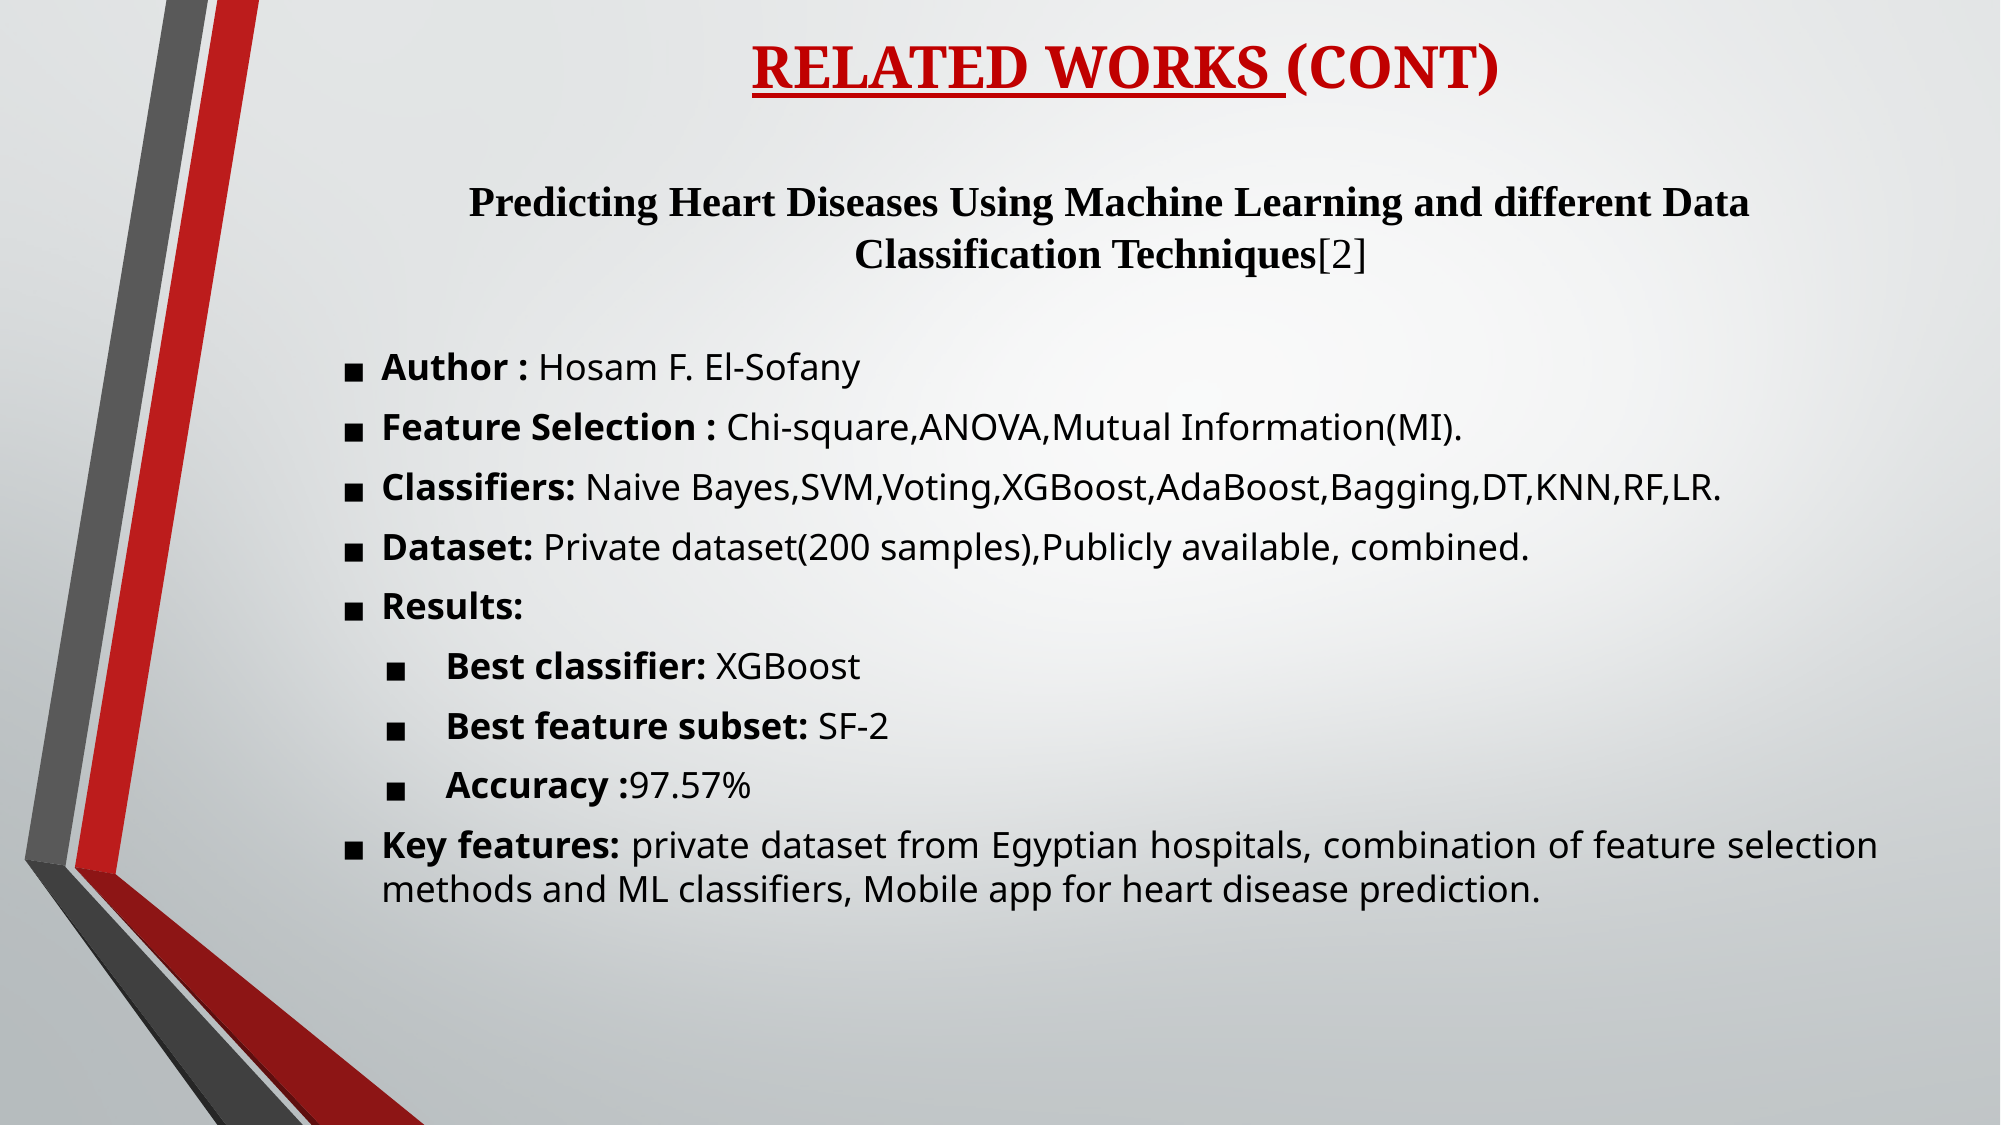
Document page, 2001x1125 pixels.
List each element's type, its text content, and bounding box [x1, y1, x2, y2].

list Predicting Heart Diseases Using Machine Learning and different Data Classification Techniques[2] Author : Hosam F. El-Sofany Feature Selection : Chi-square,ANOVA,Mutual Information(MI). Classifiers: Naive Bayes,SVM,Voting,XGBoost,AdaBoost,Bagging,DT,KNN,RF,LR. Dataset: Private dataset(200 samples),Publicly available, combined. Results: Best classifier: XGBoost Best feature subset: SF-2 Accuracy :97.57% Key features: private dataset from Egyptian hospitals, combination of feature selection methods and ML classifiers, Mobile app for heart disease prediction. [326, 163, 1895, 1023]
title RELATED WORKS (CONT) [377, 5, 1876, 126]
